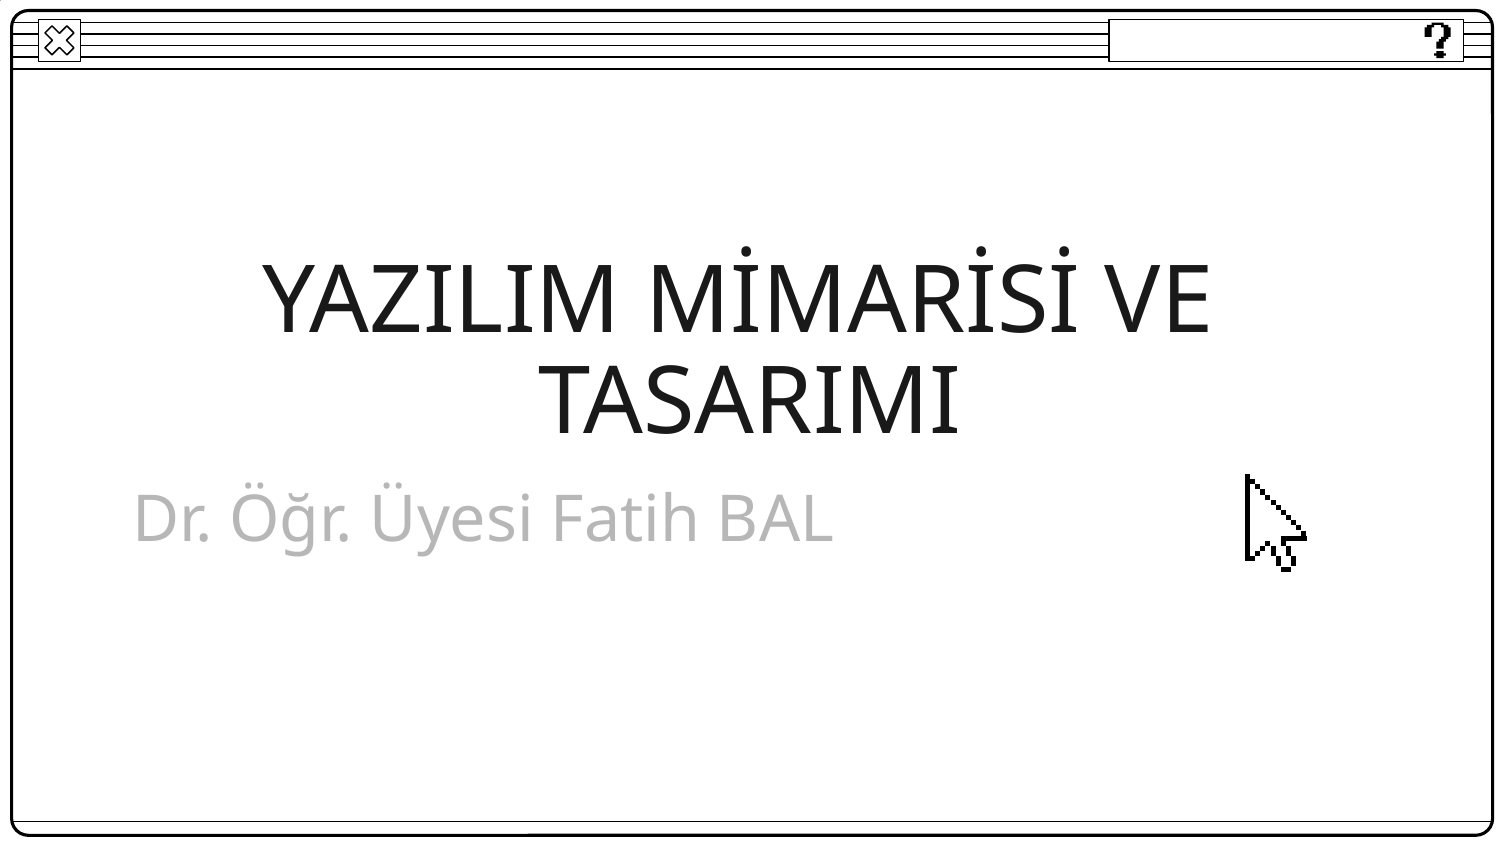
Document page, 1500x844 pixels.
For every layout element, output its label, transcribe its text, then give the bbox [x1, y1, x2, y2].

title YAZILIM MİMARİSİ VE TASARIMI Dr. Öğr. Üyesi Fatih BAL [117, 154, 1383, 653]
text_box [1244, 473, 1307, 573]
